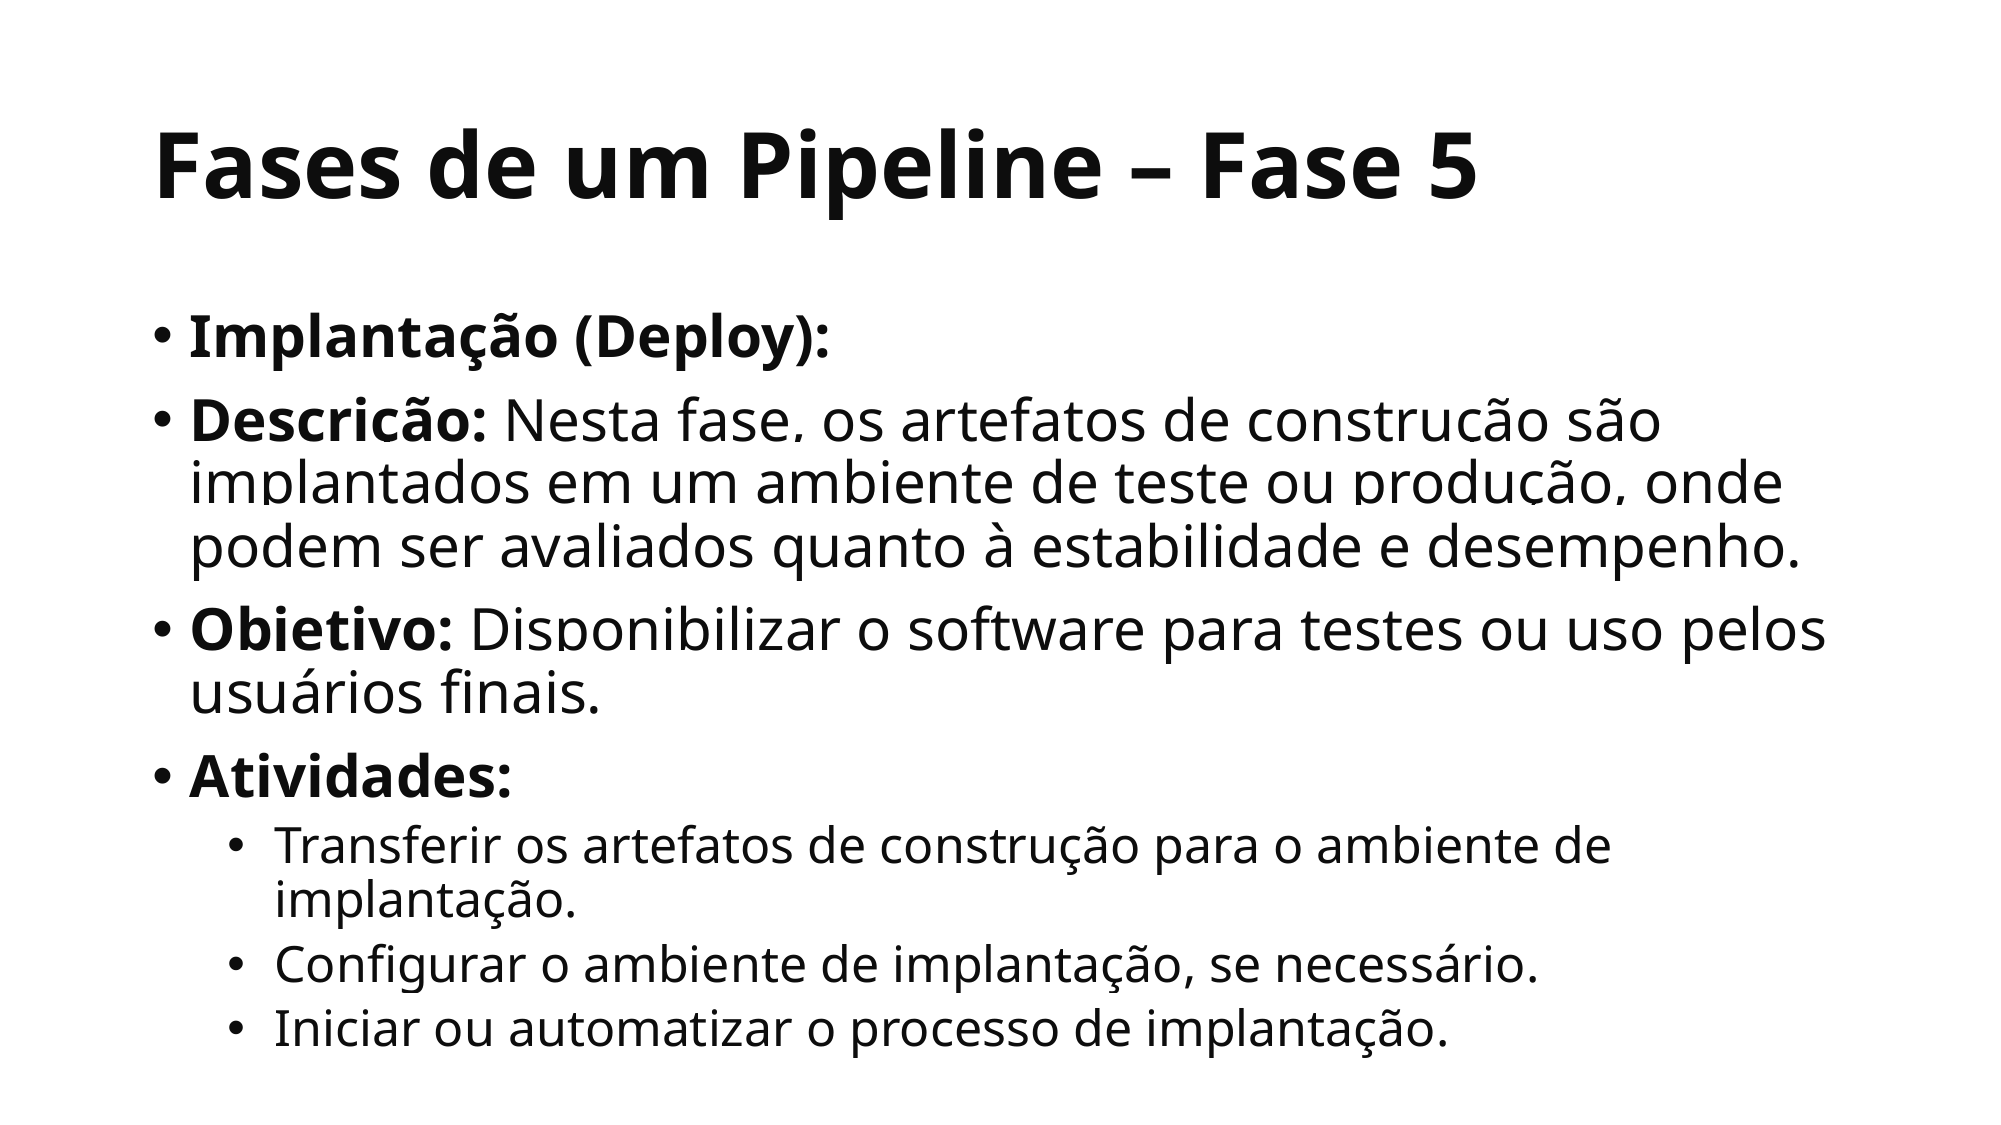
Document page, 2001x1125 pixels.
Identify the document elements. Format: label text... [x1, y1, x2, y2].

title Fases de um Pipeline – Fase 5 [137, 59, 1863, 278]
list Implantação (Deploy): Descrição: Nesta fase, os artefatos de construção são implantados em um ambiente de teste ou produção, onde podem ser avaliados quanto à estabilidade e desempenho. Objetivo: Disponibilizar o software para testes ou uso pelos usuários finais. Atividades: Transferir os artefatos de construção para o ambiente de implantação. Configurar o ambiente de implantação, se necessário. Iniciar ou automatizar o processo de implantação. [137, 299, 1863, 1014]
